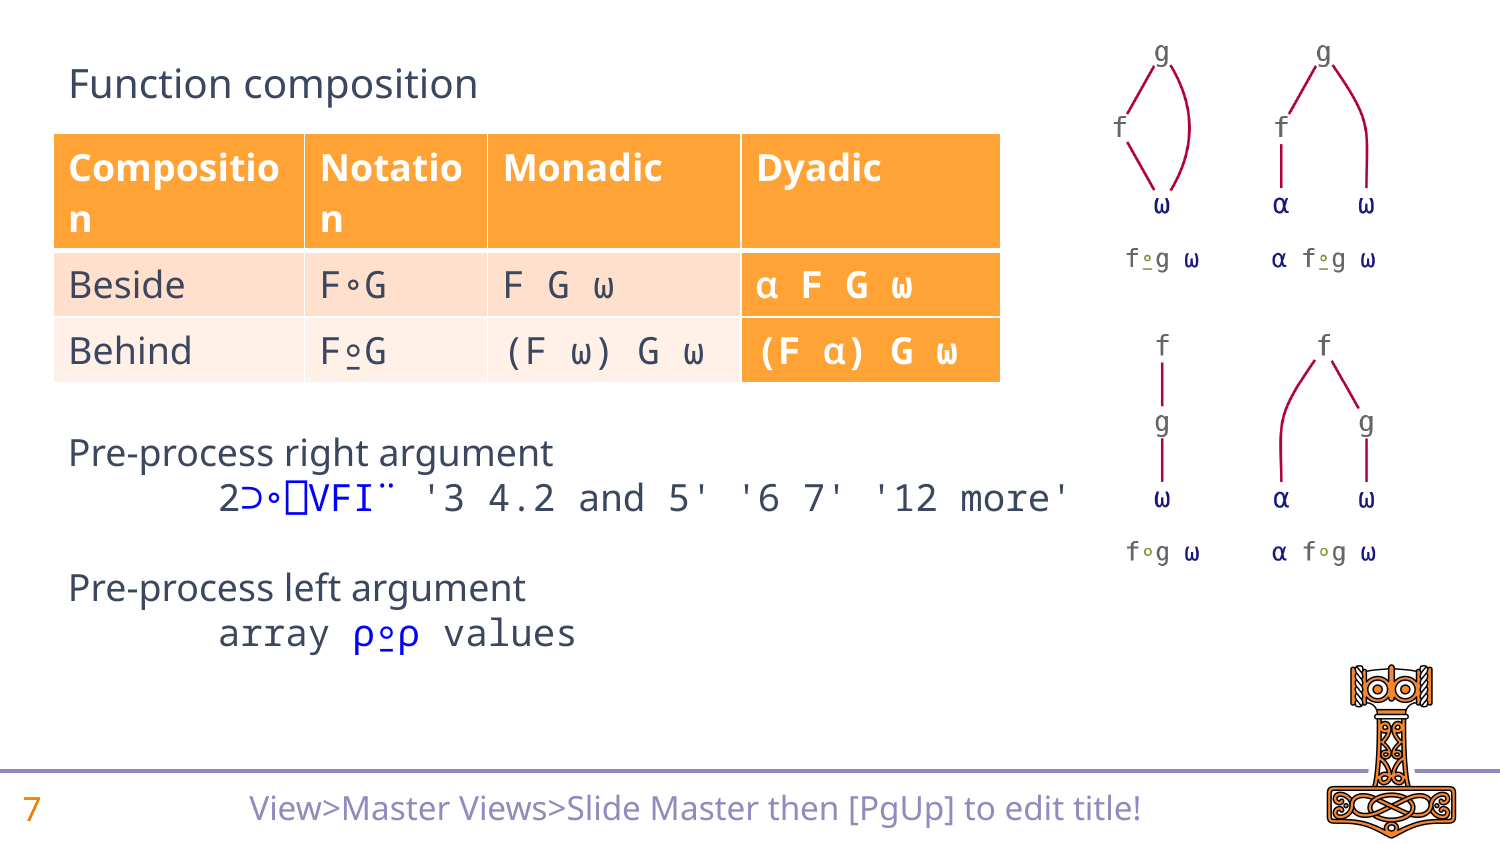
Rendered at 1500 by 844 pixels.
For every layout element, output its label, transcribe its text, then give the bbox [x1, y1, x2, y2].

table_header Dyadic [742, 134, 1000, 248]
table_cell F∘G [305, 253, 487, 316]
picture [1320, 655, 1461, 844]
table_cell Beside [54, 253, 304, 316]
table_header Monadic [488, 134, 740, 248]
table_cell Behind [54, 318, 304, 382]
text_box Pre-process right argument 2⊃∘⎕VFI¨ '3 4.2 and 5' '6 7' '12 more' Pre-process left argument array ⍴⍛⍴ values [53, 421, 1096, 662]
table_header Notation [305, 134, 487, 248]
picture [1081, 19, 1402, 292]
table_header Composition [54, 134, 304, 248]
picture [1081, 313, 1402, 587]
table_cell (F ⍵) G ⍵ [488, 318, 740, 382]
table_cell (F ⍺) G ⍵ [742, 318, 1000, 382]
table_cell ⍺ F G ⍵ [742, 253, 1000, 316]
table_cell F⍛G [305, 318, 487, 382]
text_box Function composition [53, 47, 1076, 119]
table_cell F G ⍵ [488, 253, 740, 316]
